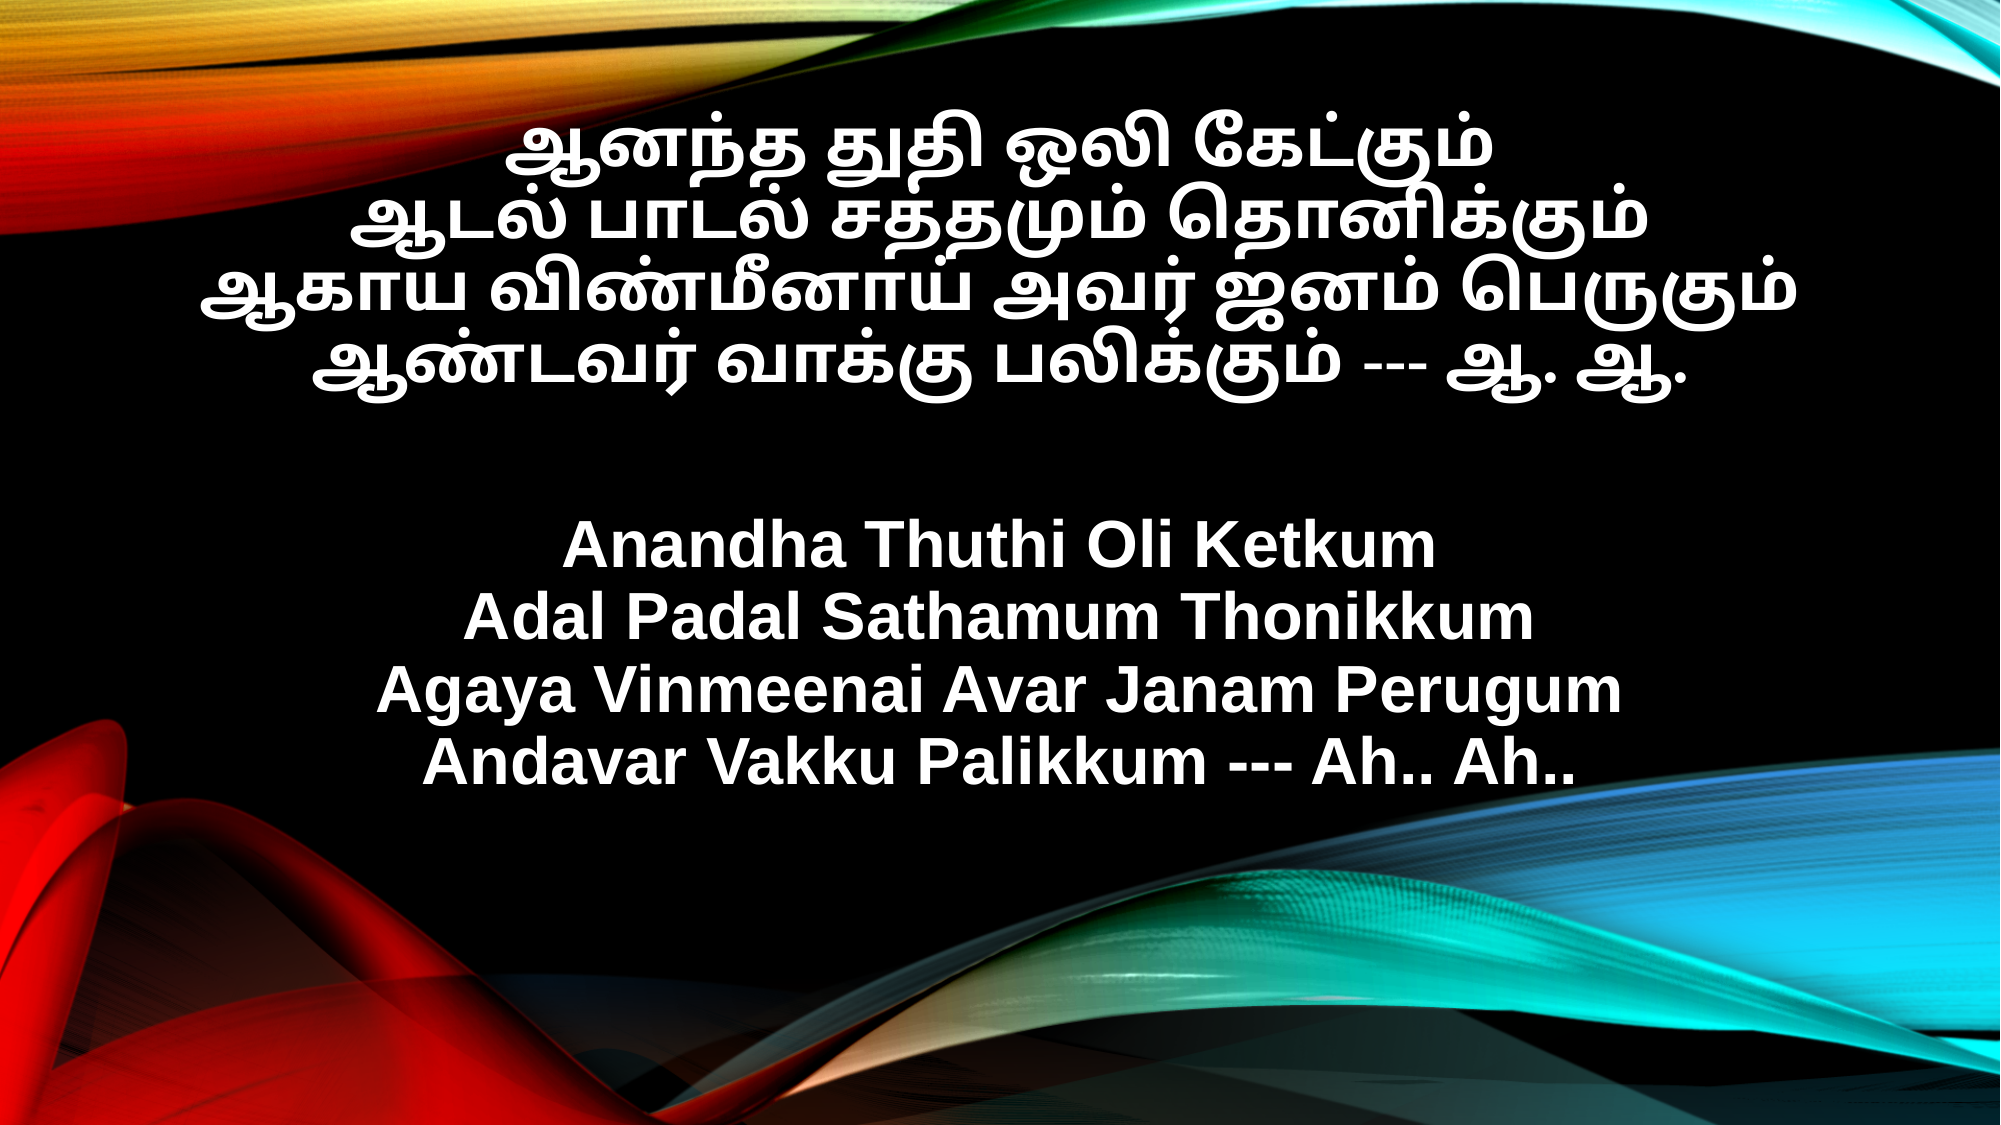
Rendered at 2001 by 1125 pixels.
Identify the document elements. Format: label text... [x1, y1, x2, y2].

subtitle ஆனந்த துதி ஒலி கேட்கும் ஆடல் பாடல் சத்தமும் தொனிக்கும் ஆகாய விண்மீனாய் அவர் ஜனம் பெருகும் ஆண்டவர் வாக்கு பலிக்கும் --- ஆ. ஆ. Anandha Thuthi Oli Ketkum Adal Padal Sathamum Thonikkum Agaya Vinmeenai Avar Janam Perugum Andavar Vakku Palikkum --- Ah.. Ah.. [0, 0, 2000, 1125]
